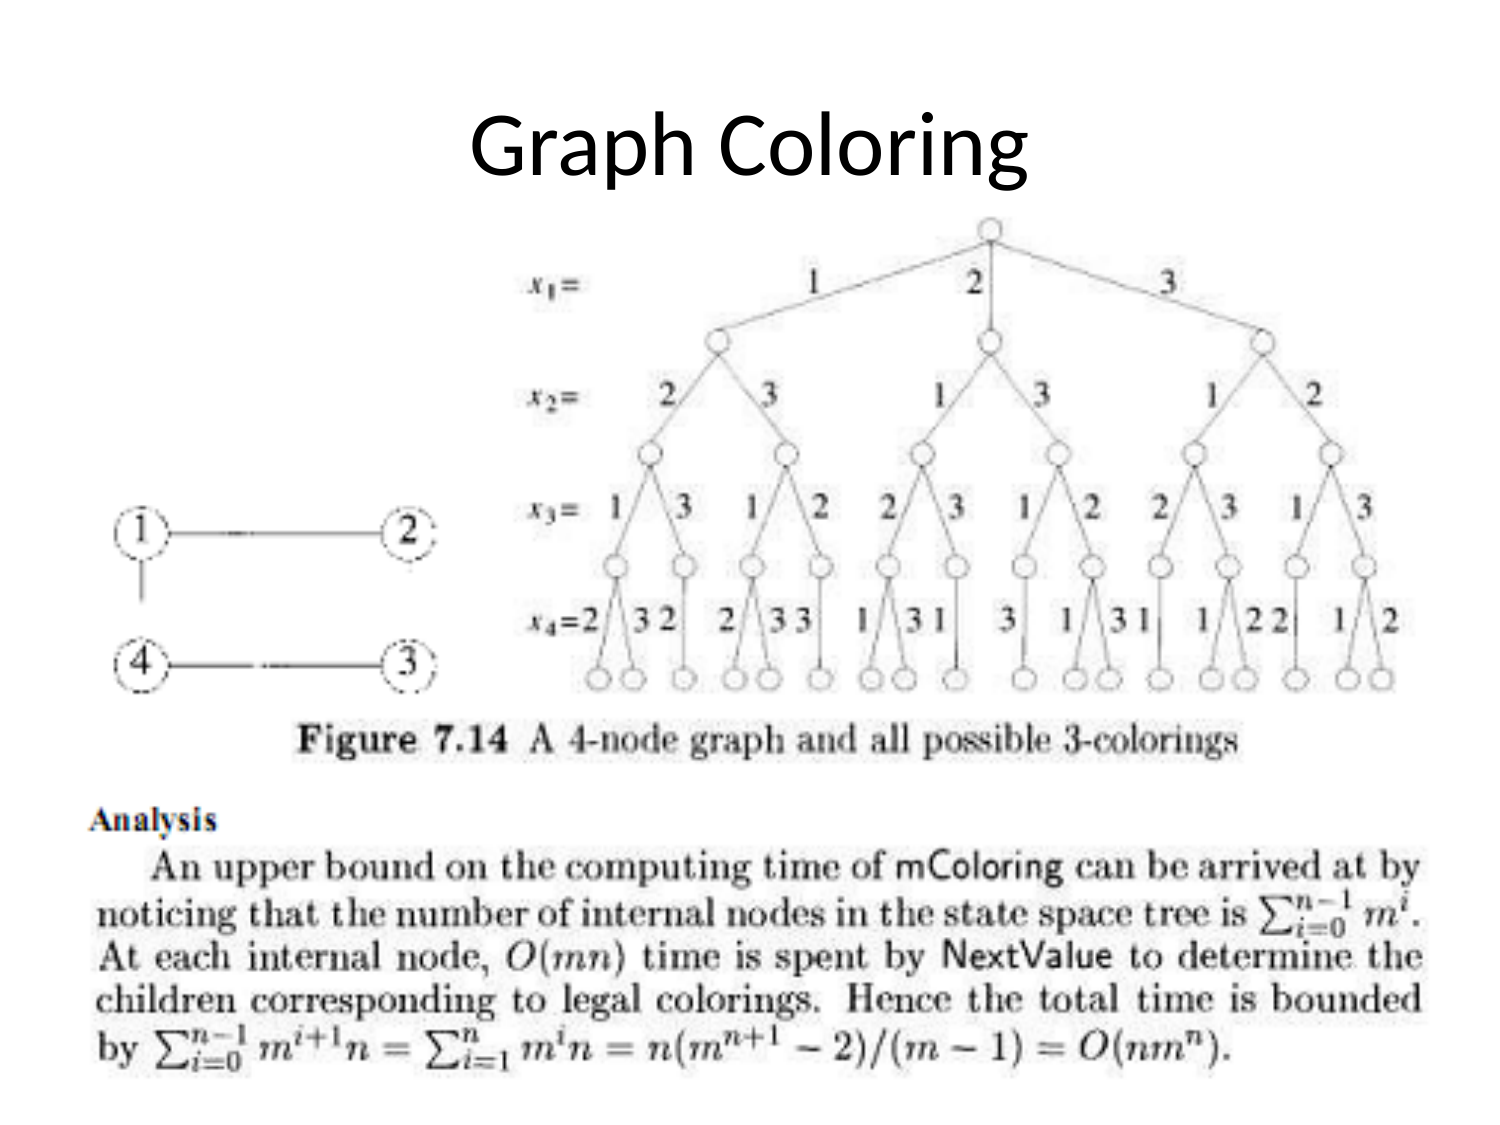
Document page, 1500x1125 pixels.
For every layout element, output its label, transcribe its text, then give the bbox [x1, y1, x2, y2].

picture [79, 799, 1438, 1088]
title Graph Coloring [75, 45, 1425, 210]
picture [74, 212, 1438, 777]
